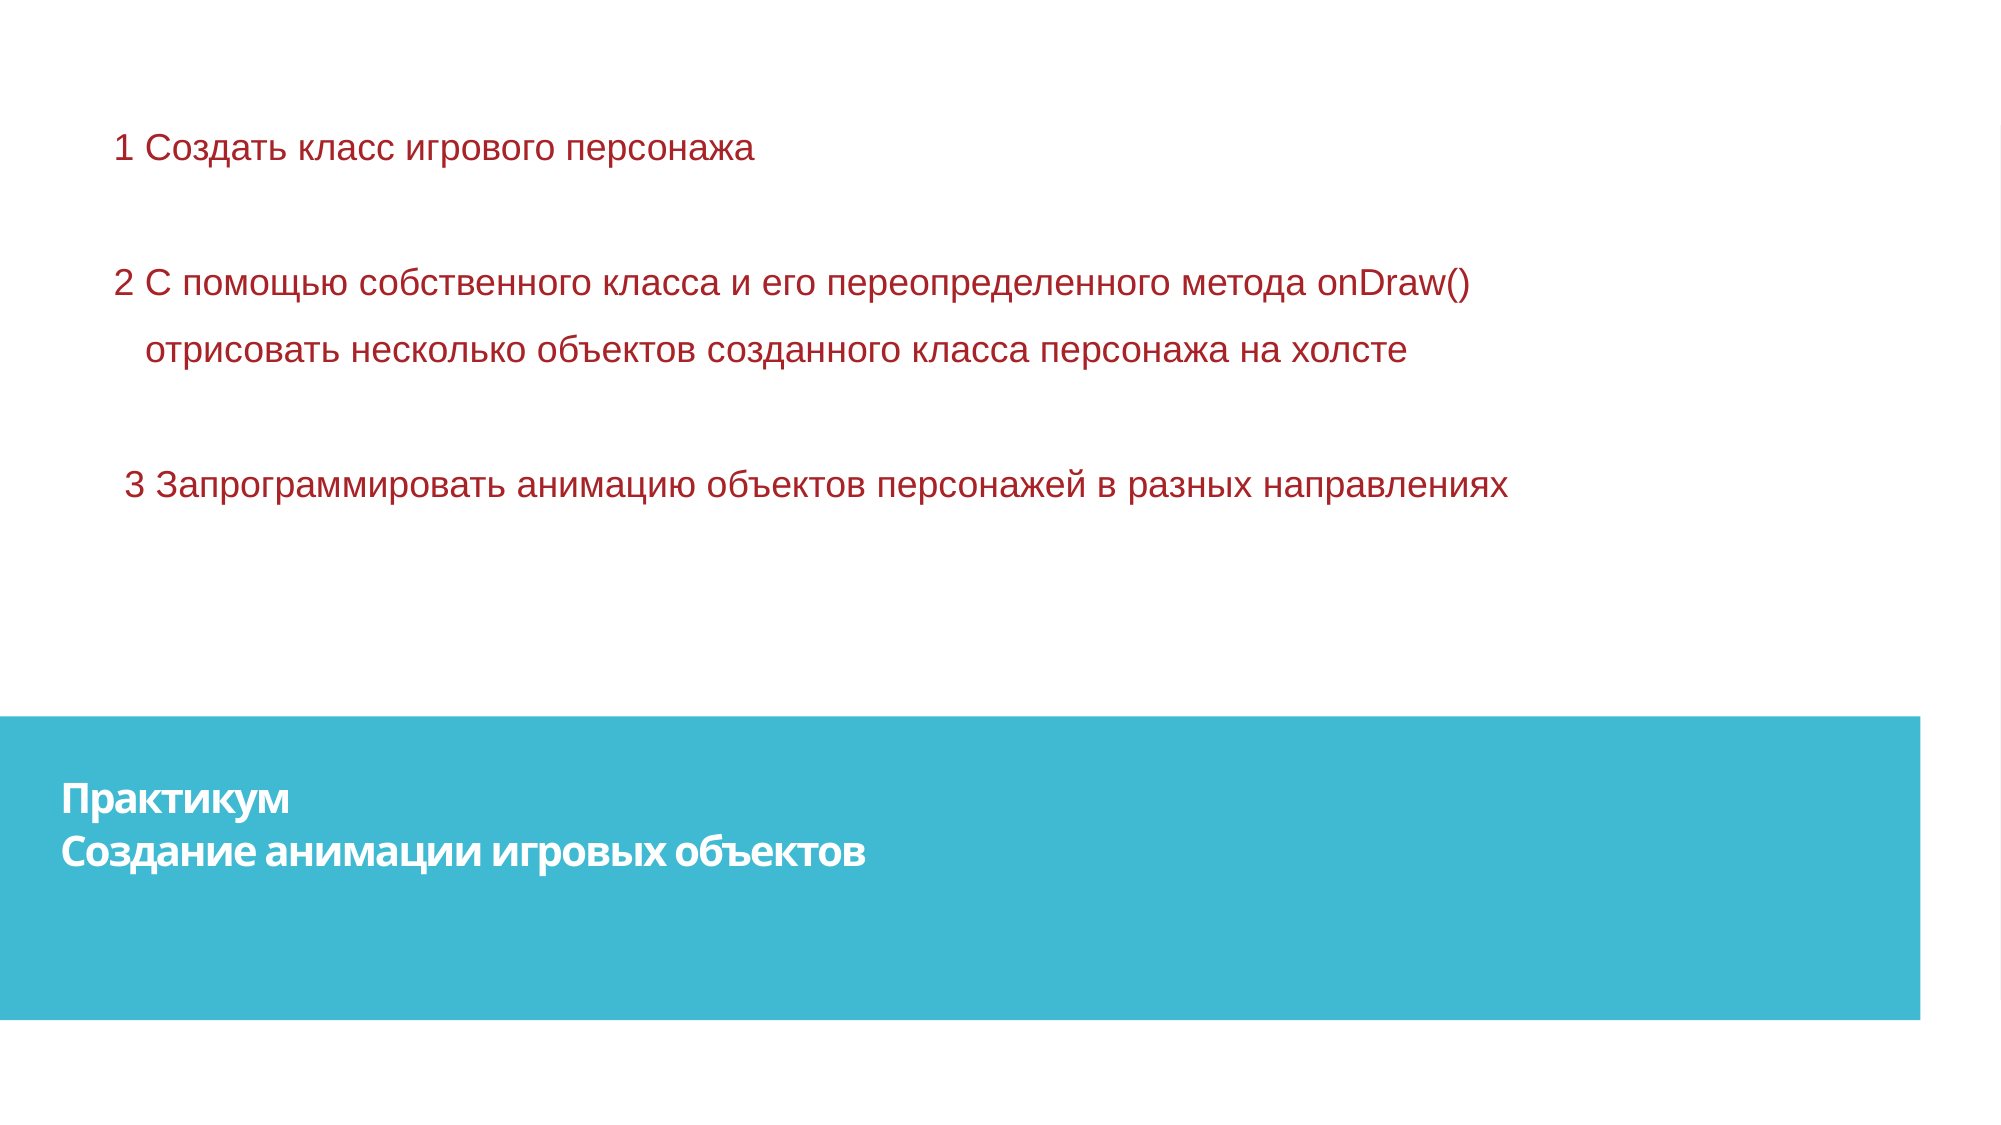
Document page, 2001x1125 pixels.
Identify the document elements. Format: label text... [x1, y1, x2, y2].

text_box Практикум Создание анимации игровых объектов [45, 769, 1720, 982]
text_box 1 Создать класс игрового персонажа 2 С помощью собственного класса и его переопределенного метода onDraw() отрисовать несколько объектов созданного класса персонажа на холсте 3 Запрограммировать анимацию объектов персонажей в разных направлениях [99, 92, 1787, 513]
text_box [0, 716, 1921, 1021]
text_box [0, 0, 2000, 1125]
